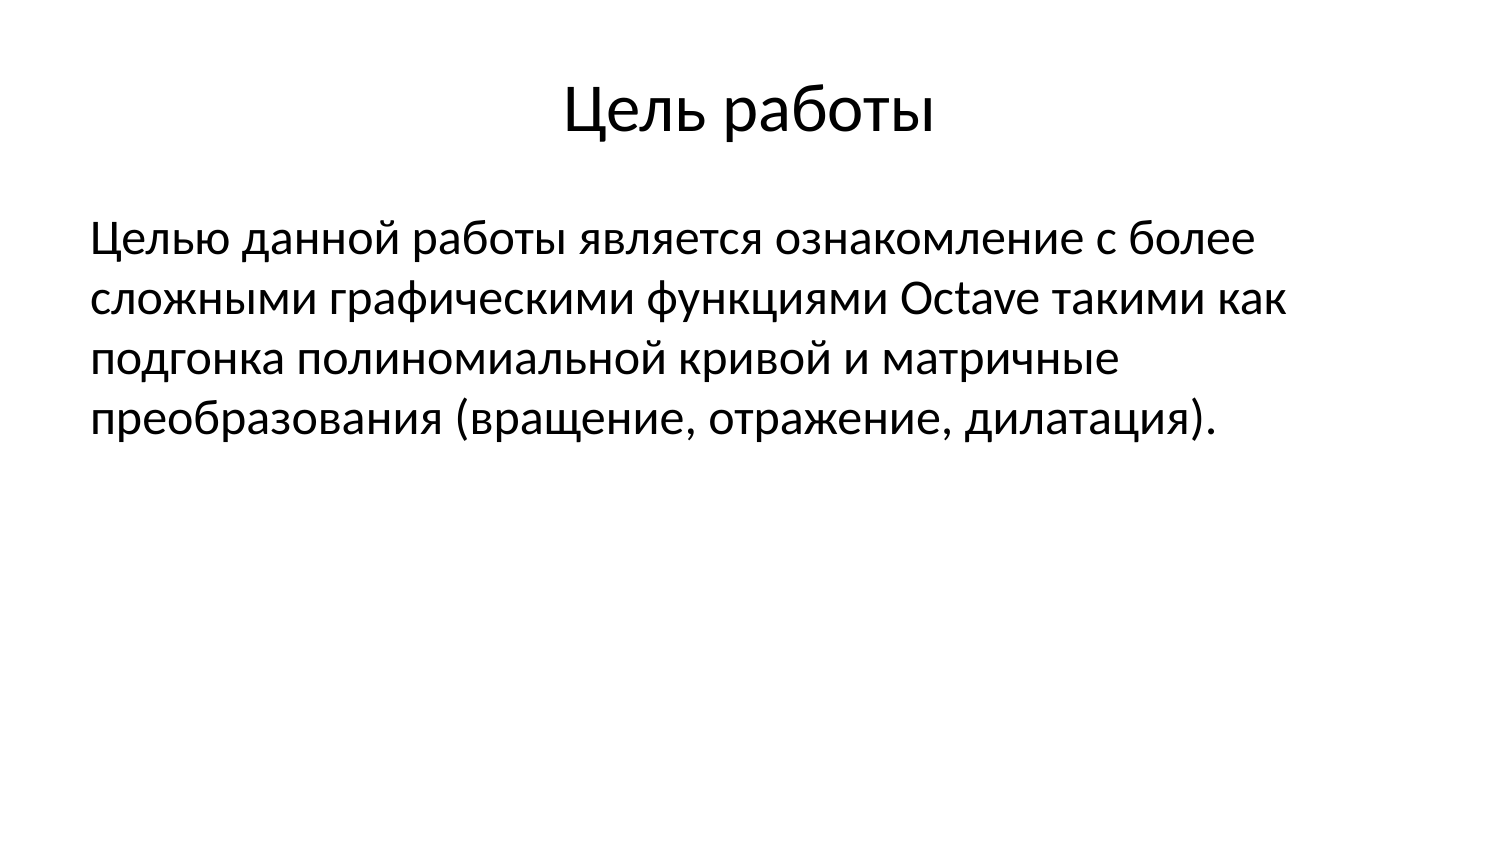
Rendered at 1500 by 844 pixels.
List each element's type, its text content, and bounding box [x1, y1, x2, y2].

list Целью данной работы является ознакомление с более сложными графическими функциями Octave такими как подгонка полиномиальной кривой и матричные преобразования (вращение, отражение, дилатация). [75, 196, 1425, 754]
title Цель работы [75, 33, 1425, 175]
